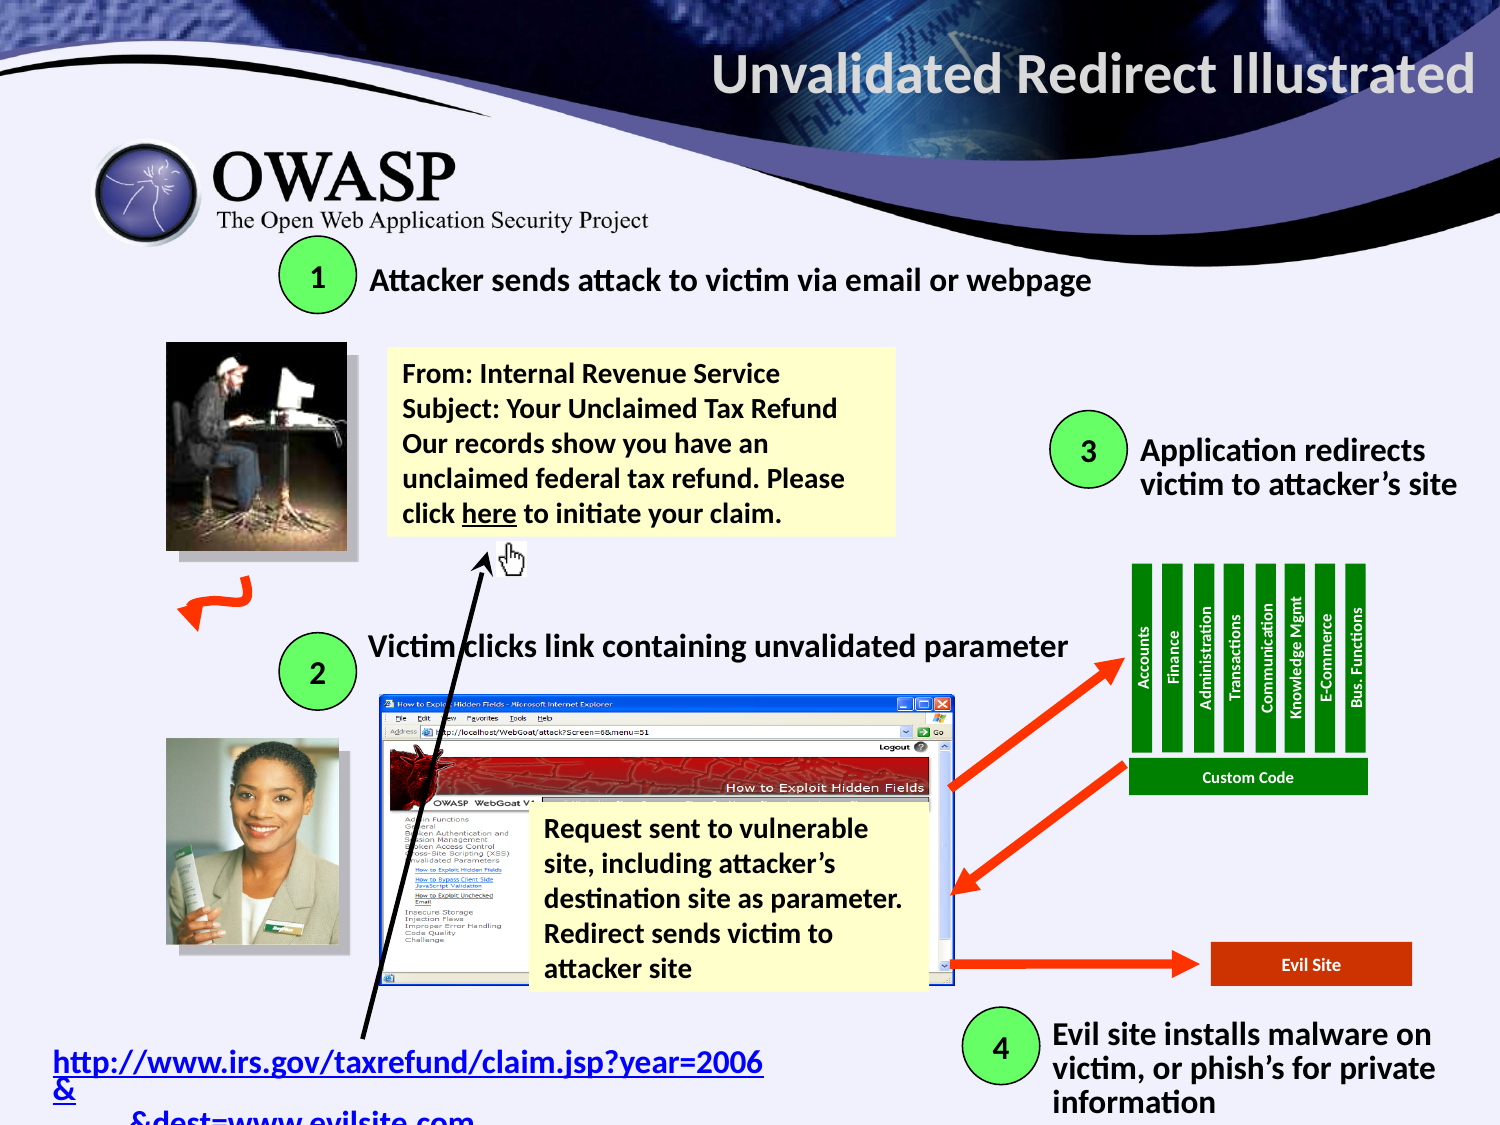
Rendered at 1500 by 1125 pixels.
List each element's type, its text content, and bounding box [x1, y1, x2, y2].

text_box [960, 957, 1201, 971]
text_box [1113, 657, 1123, 670]
text_box 1 [279, 236, 357, 314]
title Unvalidated Redirect Illustrated [379, 13, 1492, 127]
text_box Evil Site [1210, 941, 1413, 986]
text_box 2 [279, 632, 357, 711]
text_box Evil site installs malware on victim, or phish’s for private information [1037, 1010, 1500, 1074]
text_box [1128, 563, 1369, 796]
text_box From: Internal Revenue Service Subject: Your Unclaimed Tax Refund Our records show you have an unclaimed federal tax refund. Please click here to initiate your claim. [387, 347, 896, 537]
text_box Attacker sends attack to victim via email or webpage [354, 256, 1205, 301]
text_box [960, 765, 1123, 894]
picture [0, 0, 1500, 1125]
text_box 4 [962, 1007, 1037, 1085]
text_box 3 [1049, 410, 1124, 489]
text_box [187, 576, 248, 633]
text_box Victim clicks link containing unvalidated parameter [457, 623, 1113, 672]
text_box [472, 551, 491, 573]
text_box Victim clicks link containing unvalidated parameter [352, 623, 468, 672]
text_box http://www.irs.gov/taxrefund/claim.jsp?year=2006& … &dest=www.evilsite.com [37, 1039, 798, 1088]
text_box Application redirects victim to attacker’s site [1124, 426, 1500, 552]
